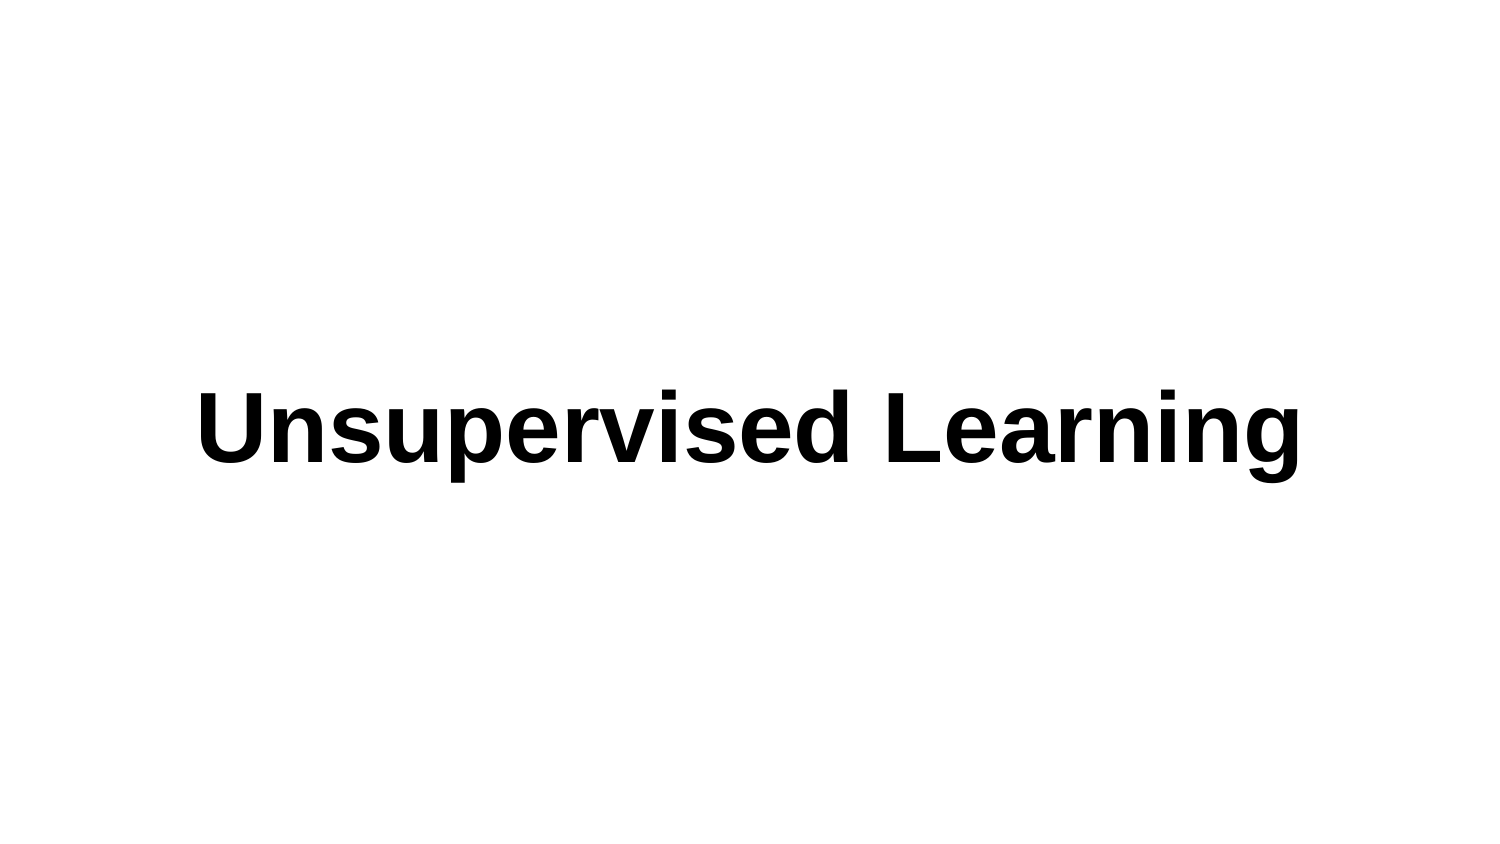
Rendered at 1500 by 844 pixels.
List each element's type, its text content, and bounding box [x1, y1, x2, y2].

title Unsupervised Learning [51, 348, 1449, 492]
